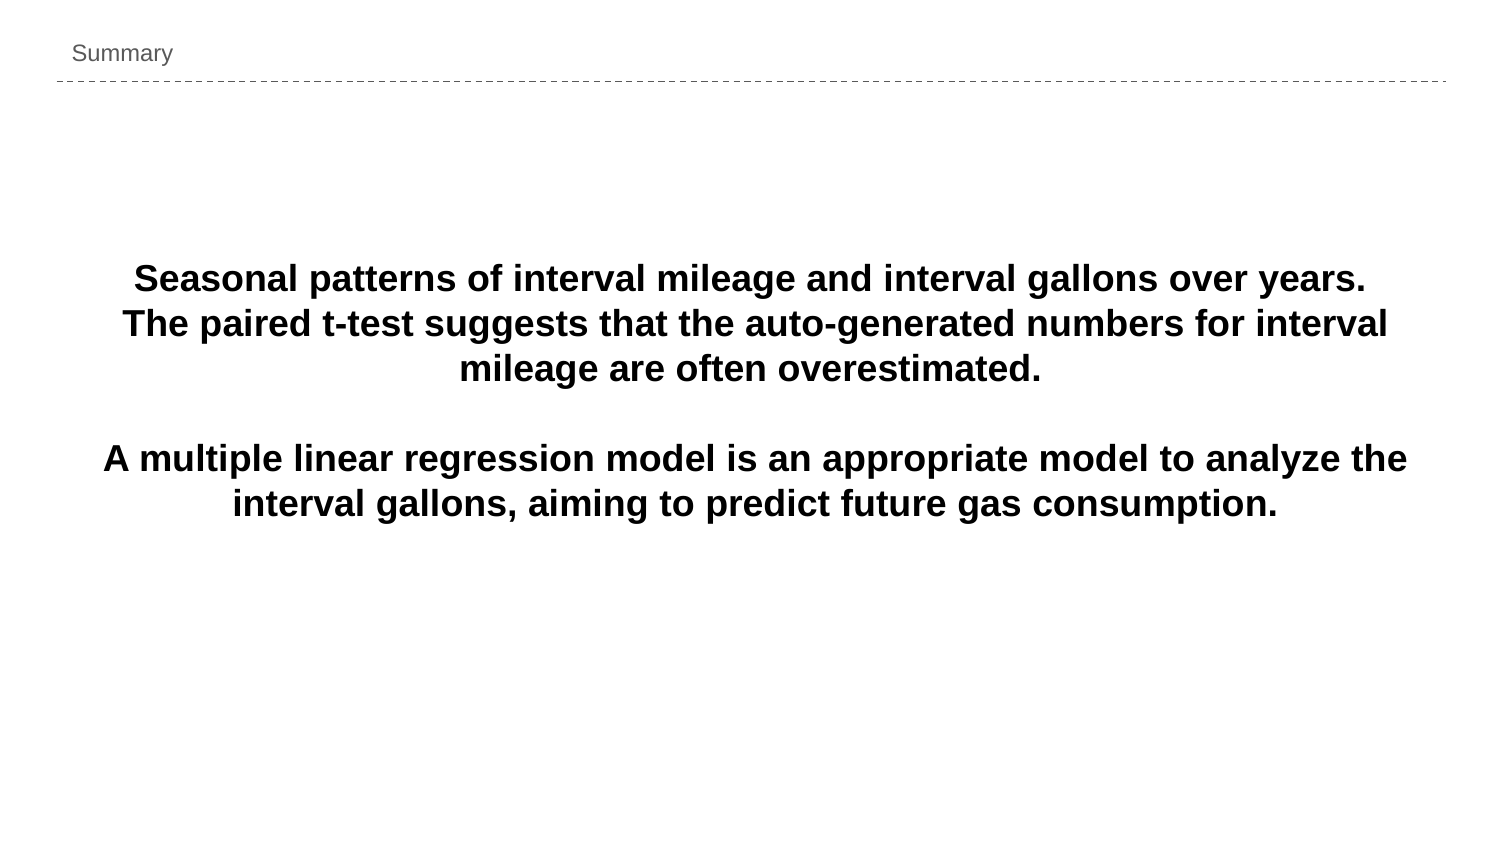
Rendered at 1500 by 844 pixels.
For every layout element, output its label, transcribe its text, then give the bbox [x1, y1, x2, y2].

title Summary [56, 18, 277, 81]
text_box Seasonal patterns of interval mileage and interval gallons over years. The paired t-test suggests that the auto-generated numbers for interval mileage are often overestimated. A multiple linear regression model is an appropriate model to analyze the interval gallons, aiming to predict future gas consumption. [65, 238, 1446, 589]
